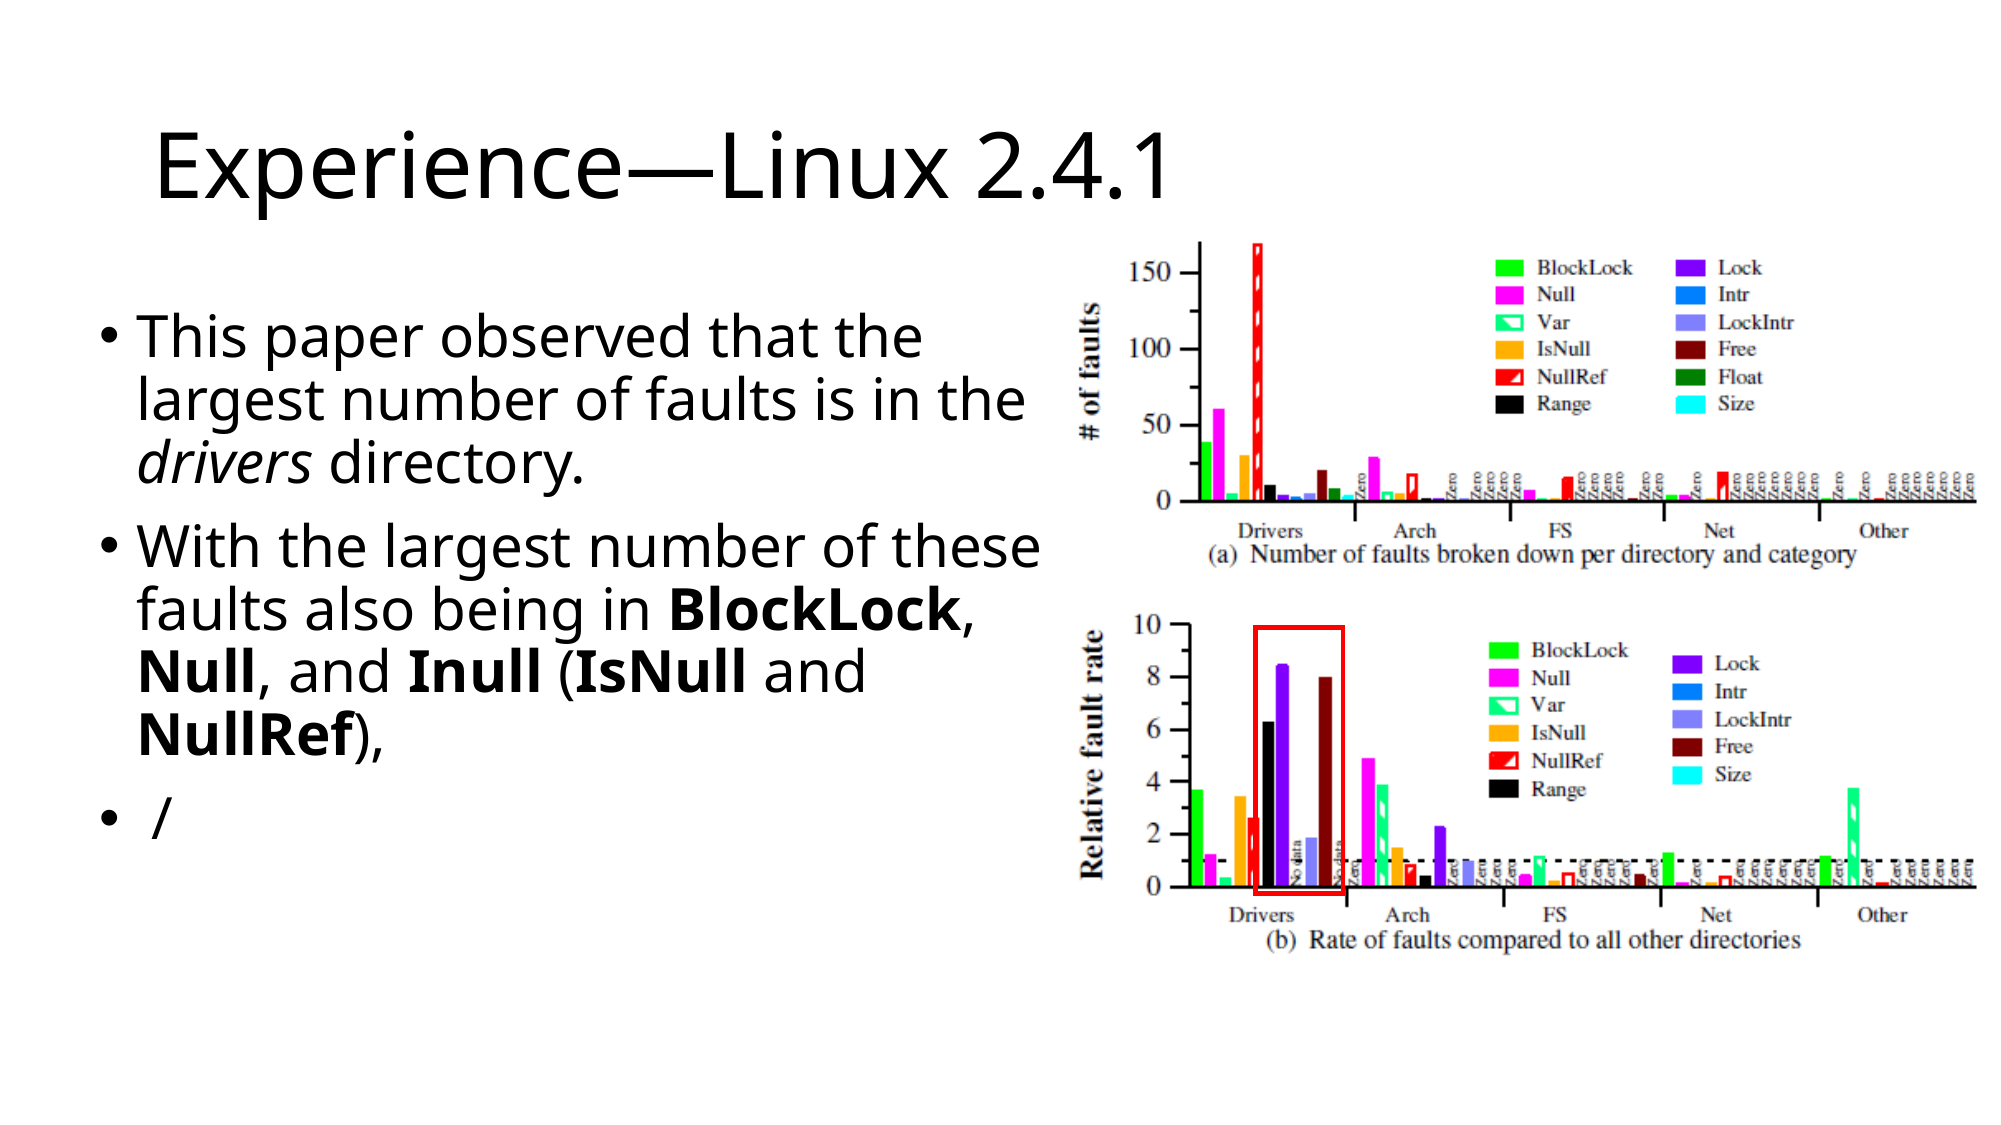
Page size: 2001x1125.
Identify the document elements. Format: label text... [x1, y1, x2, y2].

title Experience—Linux 2.4.1 [137, 59, 1863, 278]
picture [1058, 227, 2000, 962]
